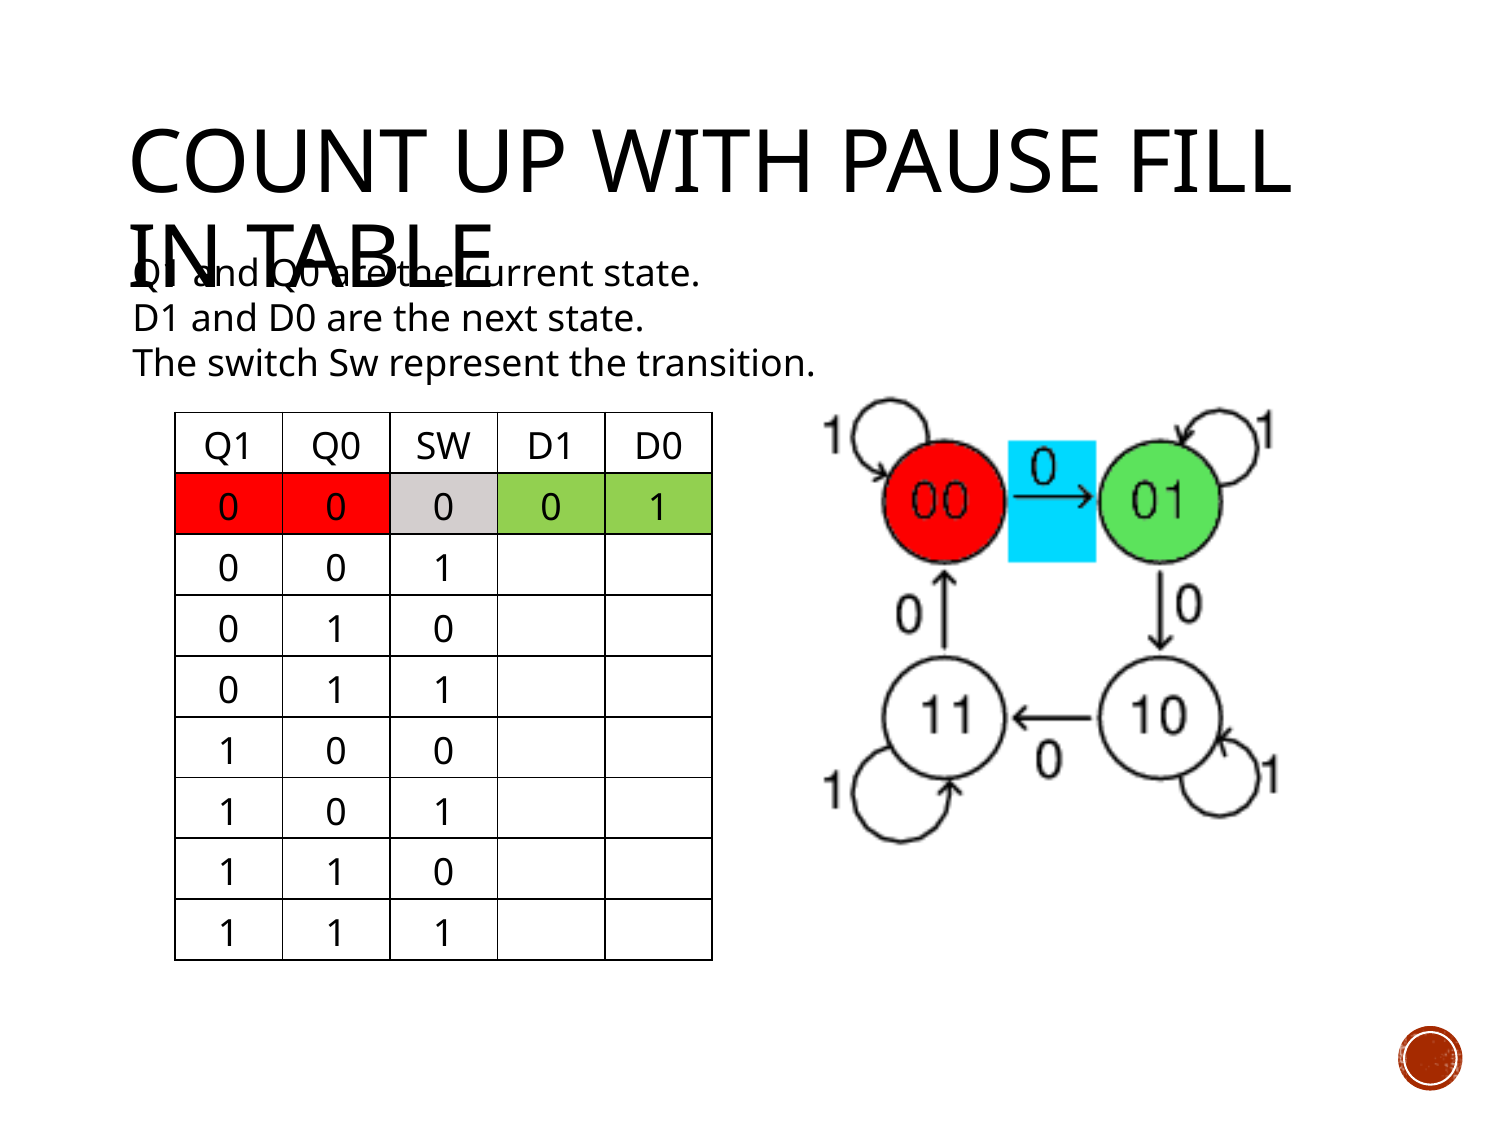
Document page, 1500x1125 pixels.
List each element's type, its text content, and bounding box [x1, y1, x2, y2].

table_cell [498, 718, 604, 777]
table_cell 1 [391, 900, 497, 959]
table_cell 0 [283, 474, 389, 533]
title Count up with pause fill in table [112, 79, 1388, 344]
table_cell [498, 596, 604, 655]
table_cell 0 [283, 718, 389, 777]
table_cell 0 [391, 718, 497, 777]
table_cell 1 [606, 474, 711, 533]
table_cell 1 [176, 839, 282, 898]
table_cell [606, 535, 711, 594]
table_cell 1 [283, 657, 389, 716]
table_header SW [391, 413, 497, 472]
table_cell [606, 718, 711, 777]
table_cell 1 [391, 535, 497, 594]
table_cell [606, 778, 711, 837]
table_cell 1 [176, 778, 282, 837]
table_cell [606, 657, 711, 716]
table_cell 0 [391, 474, 497, 533]
table_cell 0 [283, 778, 389, 837]
table_cell [498, 900, 604, 959]
table_header Q0 [283, 413, 389, 472]
table_cell [498, 839, 604, 898]
table_cell 0 [176, 596, 282, 655]
table_cell 0 [498, 474, 604, 533]
table_cell 1 [176, 718, 282, 777]
table_cell [498, 657, 604, 716]
table_cell [606, 900, 711, 959]
table_cell 1 [283, 900, 389, 959]
table_cell 0 [176, 535, 282, 594]
table_cell 1 [283, 839, 389, 898]
table_cell 0 [283, 535, 389, 594]
table_cell [606, 839, 711, 898]
table_cell 1 [391, 657, 497, 716]
table_header Q1 [176, 413, 282, 472]
table_cell [606, 596, 711, 655]
table_cell [498, 778, 604, 837]
table_cell 1 [283, 596, 389, 655]
table_cell 0 [176, 657, 282, 716]
table_cell 0 [391, 596, 497, 655]
text_box Q1 and Q0 are the current state. D1 and D0 are the next state. The switch Sw represent the transition. [117, 242, 832, 392]
table_cell 0 [391, 839, 497, 898]
picture [812, 387, 1294, 856]
table_cell 1 [176, 900, 282, 959]
table_header D0 [606, 413, 711, 472]
table_cell 1 [391, 778, 497, 837]
table_cell 0 [176, 474, 282, 533]
table_header D1 [498, 413, 604, 472]
table_cell [498, 535, 604, 594]
